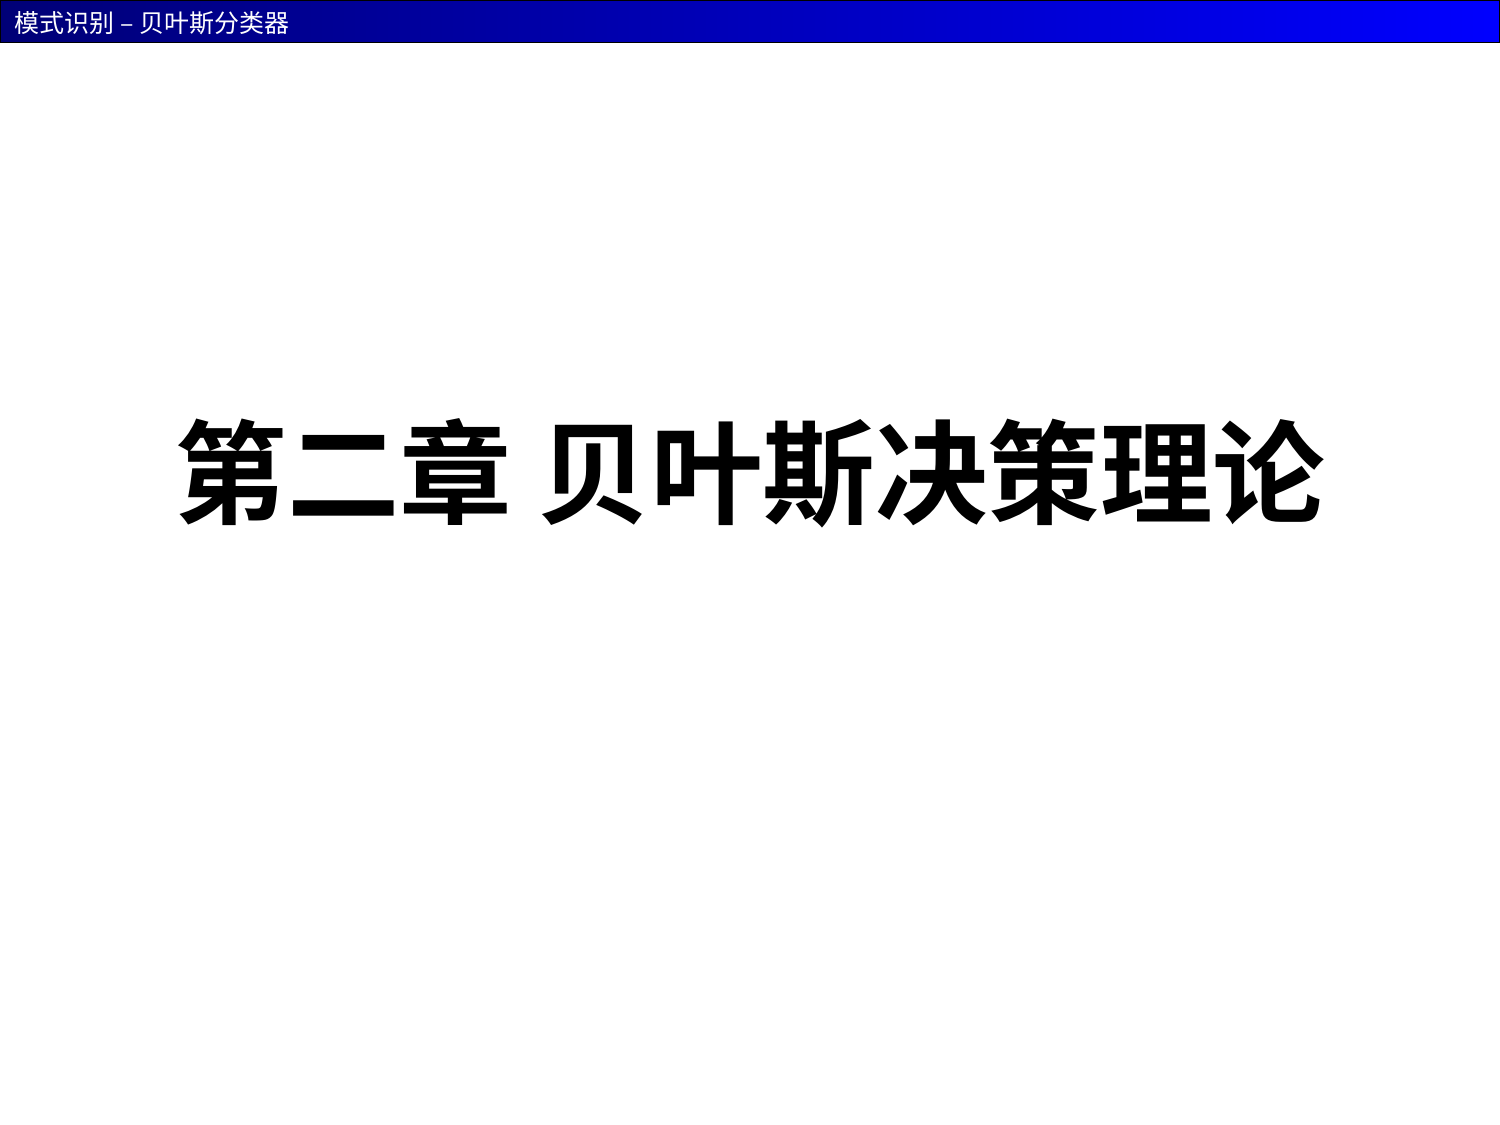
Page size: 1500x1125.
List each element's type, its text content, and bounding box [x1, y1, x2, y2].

title 第二章 贝叶斯决策理论 [112, 349, 1388, 591]
